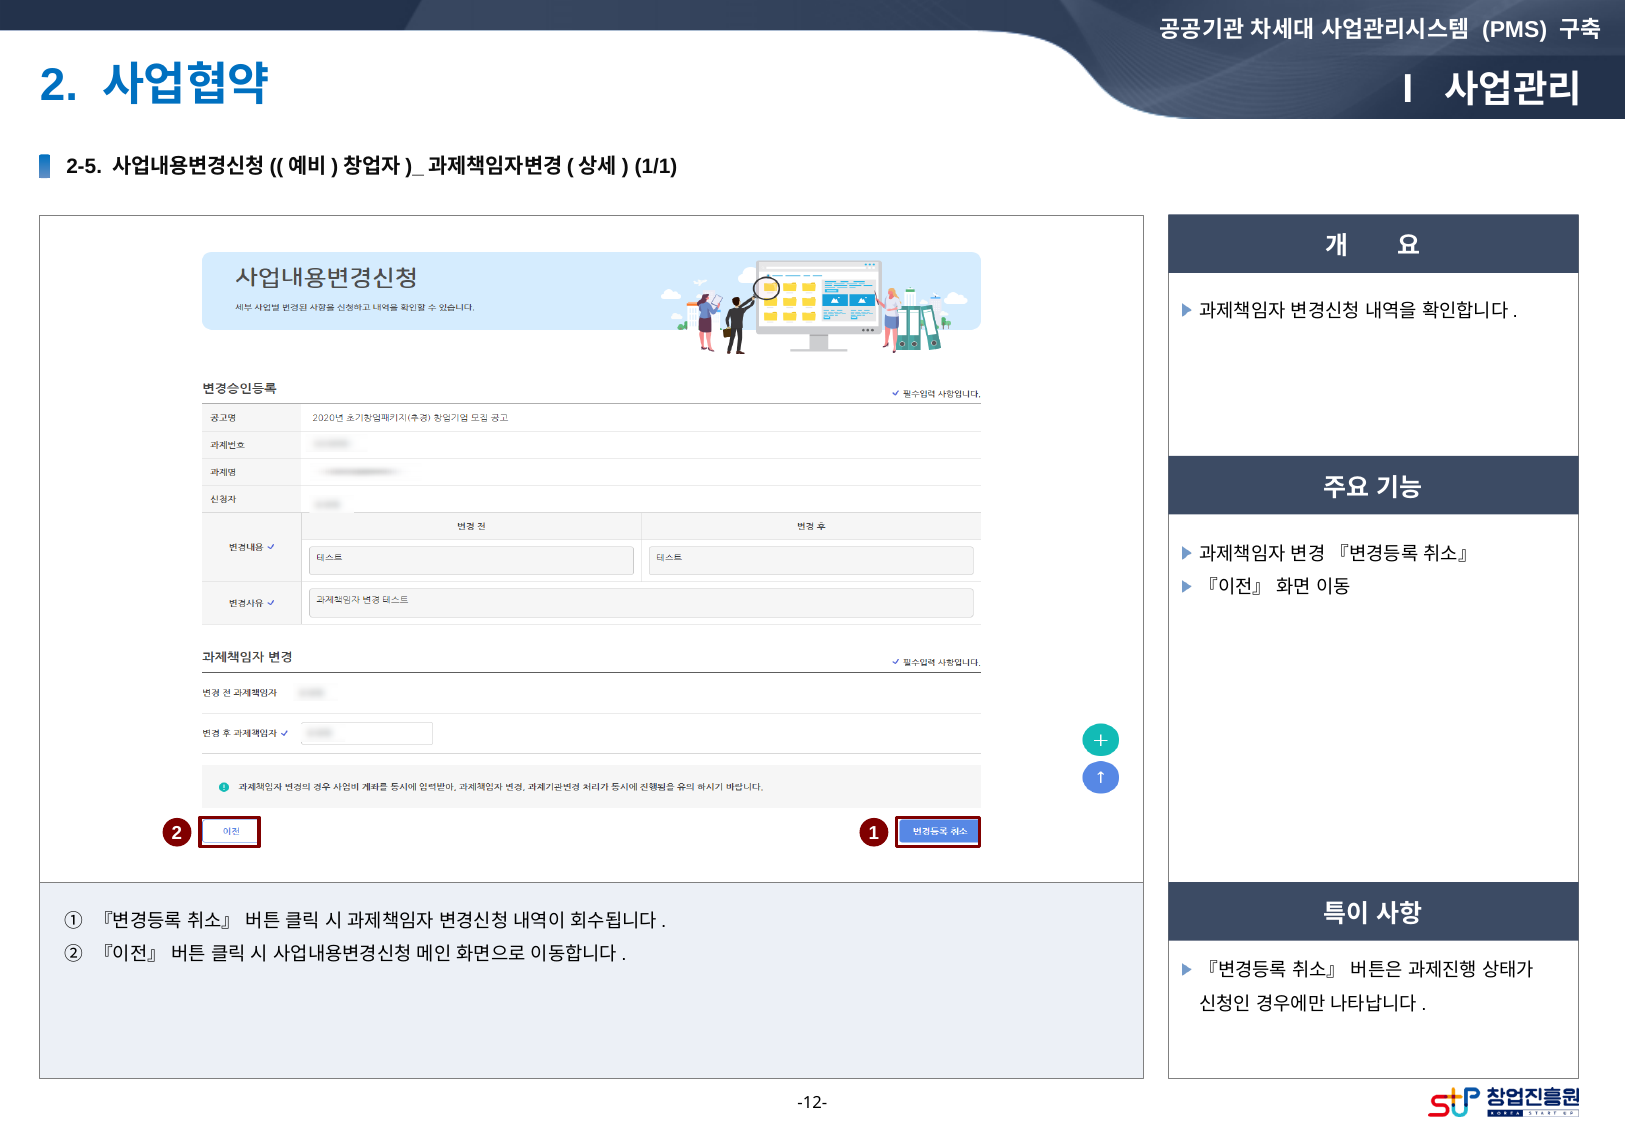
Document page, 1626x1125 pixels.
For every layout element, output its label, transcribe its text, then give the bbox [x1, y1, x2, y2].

text_box 과제책임자 변경 『변경등록 취소』 『이전』 화면 이동 [1166, 522, 1581, 605]
text_box 2-5. 사업내용변경신청((예비)창업자)_과제책임자변경(상세) (1/1) [51, 144, 1530, 185]
picture [1181, 545, 1192, 560]
text_box 2. 사업협약 [25, 47, 286, 117]
picture [1181, 962, 1192, 976]
text_box 『변경등록 취소』 버튼 클릭 시 과제책임자 변경신청 내역이 회수됩니다. 『이전』 버튼 클릭 시 사업내용변경신청 메인 화면으로 이동합니다. [49, 889, 1133, 972]
picture [64, 237, 1119, 859]
picture [1428, 1087, 1579, 1117]
picture [0, 0, 1625, 119]
text_box 과제책임자 변경신청 내역을 확인합니다. [1166, 279, 1581, 329]
picture [1181, 579, 1192, 593]
text_box 『변경등록 취소』 버튼은 과제진행 상태가 신청인 경우에만 나타납니다. [1166, 939, 1581, 1022]
picture [1181, 302, 1192, 317]
